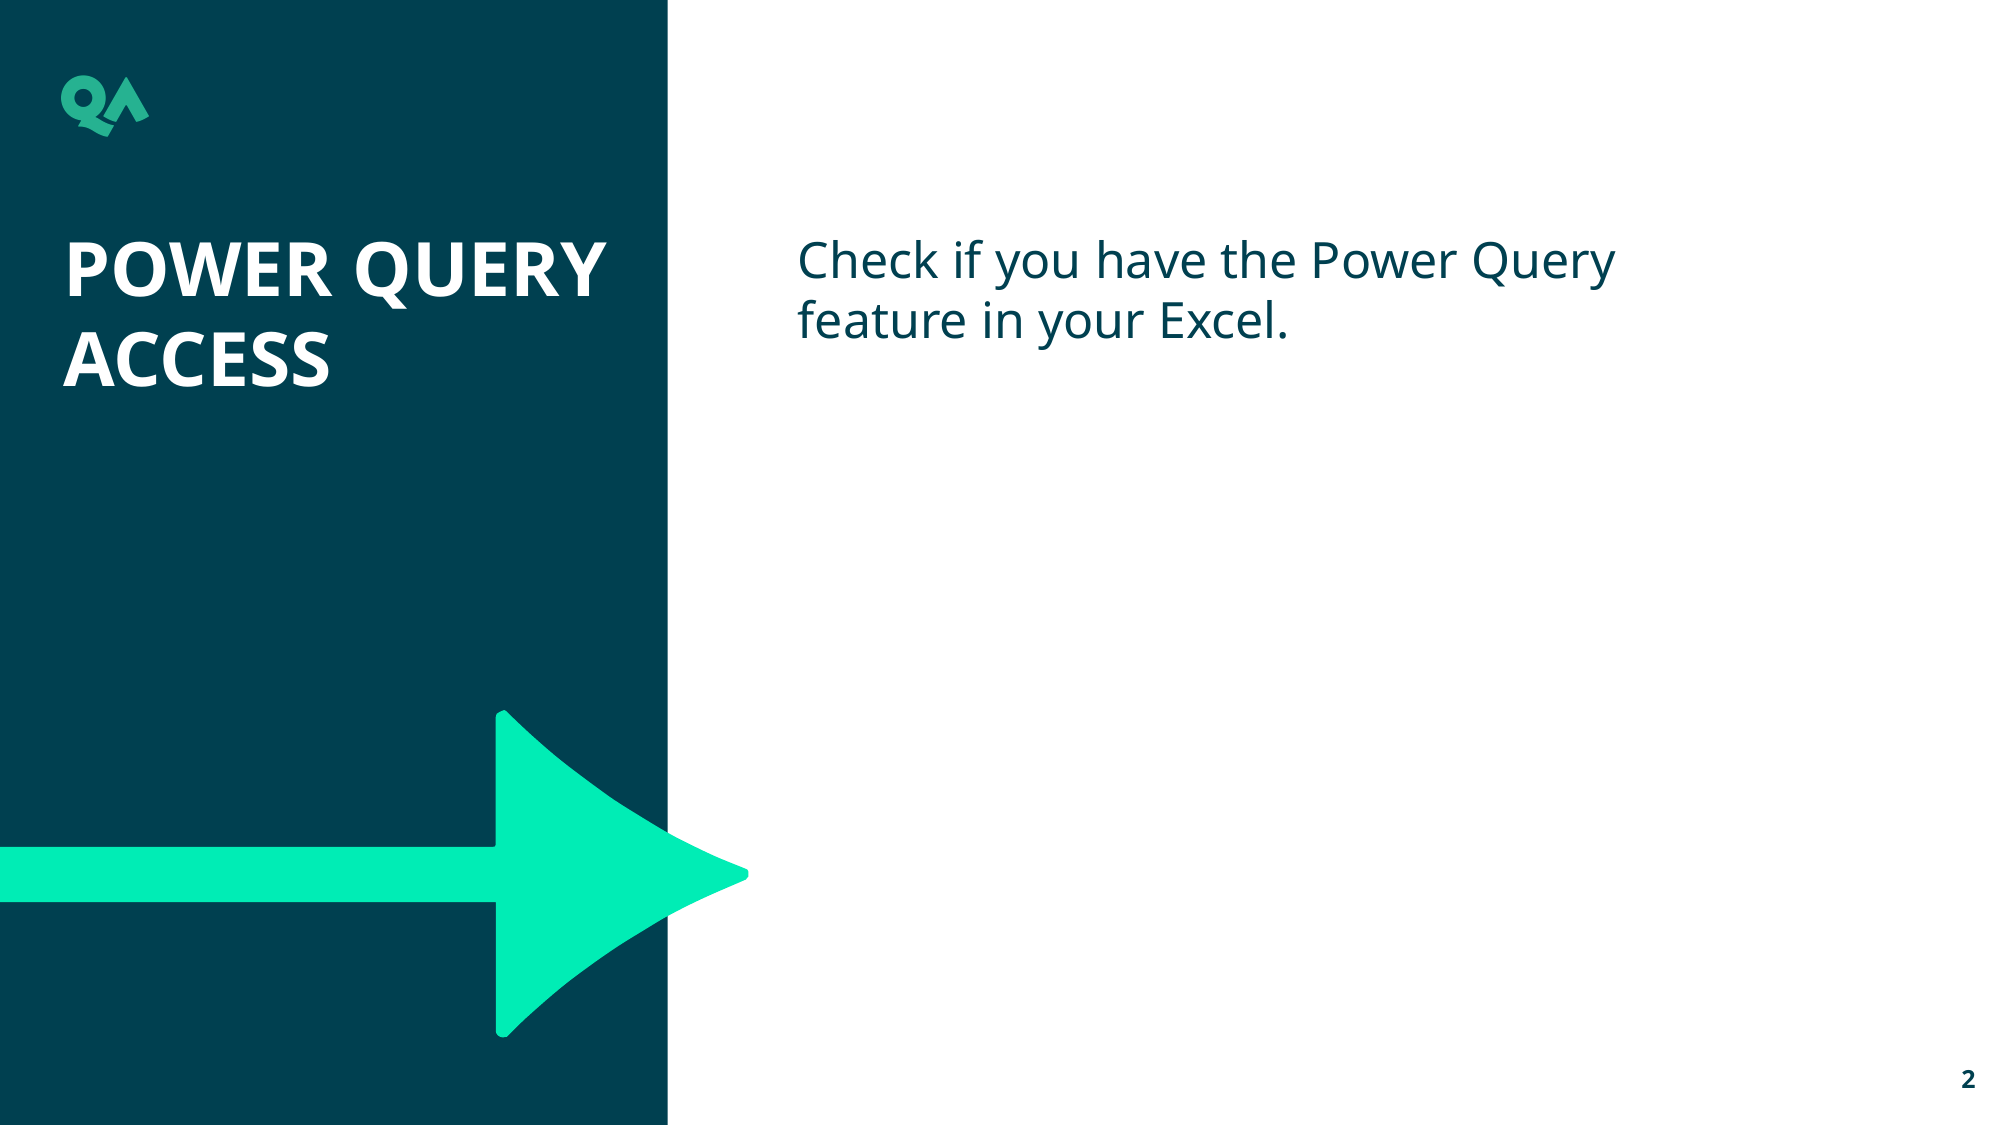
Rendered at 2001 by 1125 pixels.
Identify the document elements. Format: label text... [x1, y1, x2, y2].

text_box Check if you have the Power Query feature in your Excel. [783, 221, 1705, 357]
list Power query access [63, 221, 628, 673]
slide_number 2 [1846, 1068, 1976, 1098]
